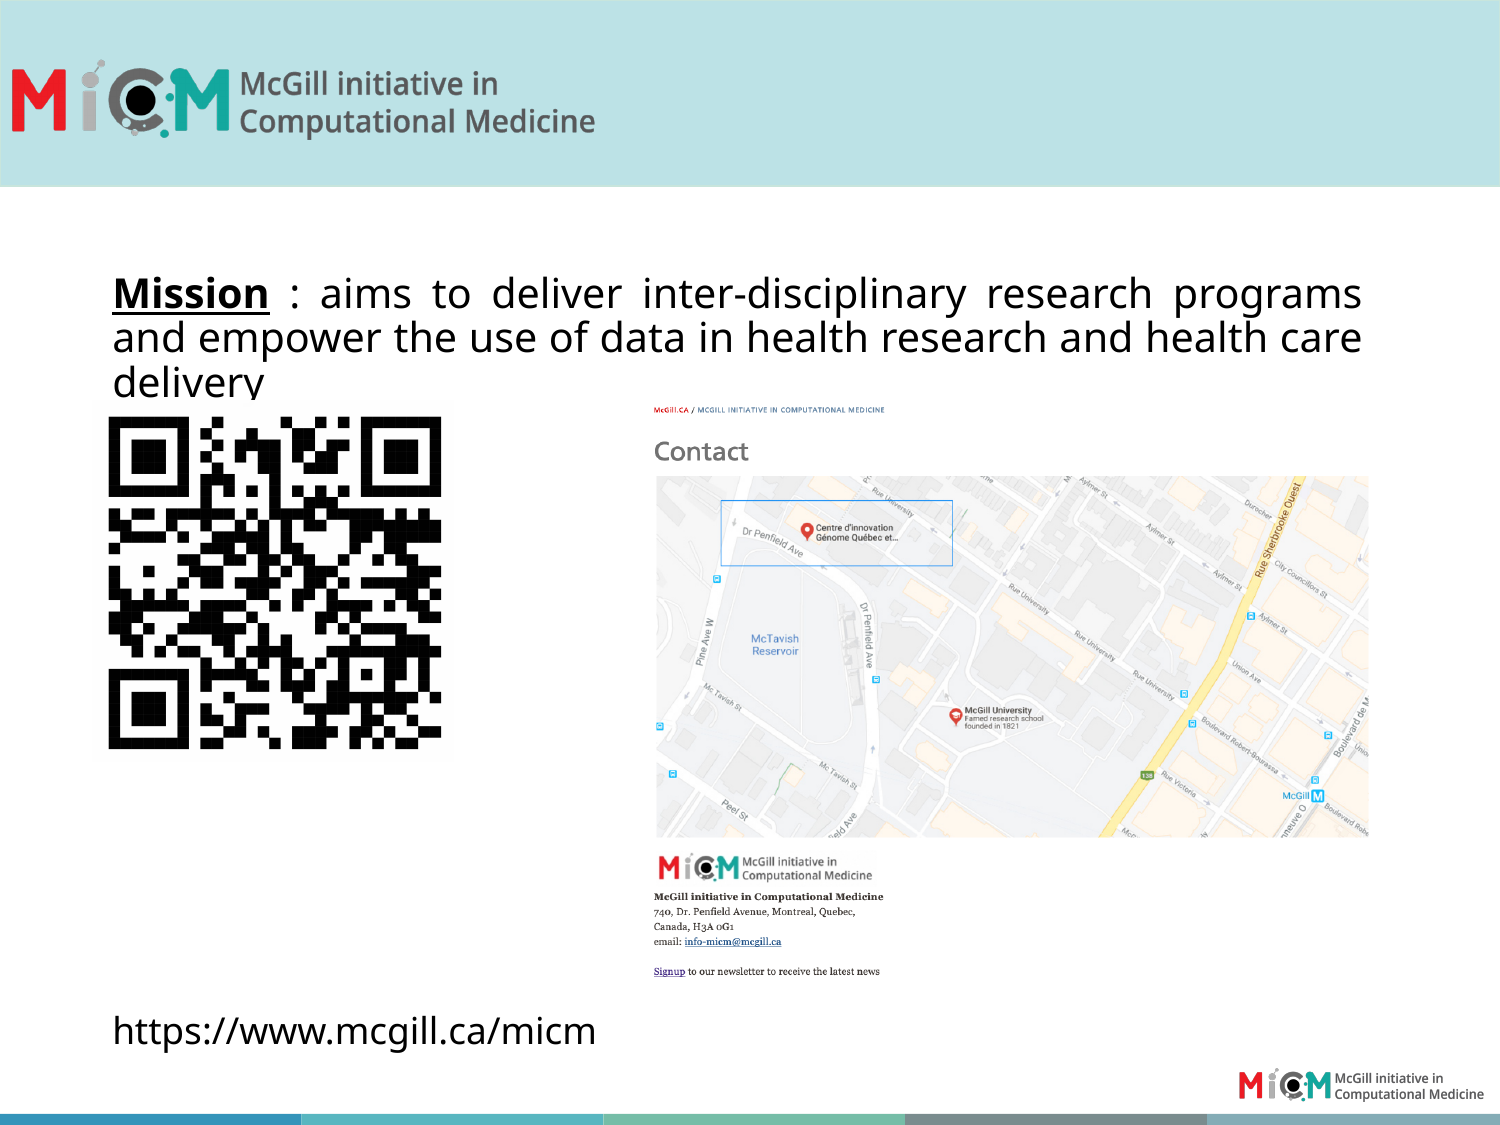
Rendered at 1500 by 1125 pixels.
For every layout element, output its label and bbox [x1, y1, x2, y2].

picture [1211, 1051, 1500, 1122]
picture [92, 400, 454, 762]
picture [650, 404, 1378, 982]
picture [0, 19, 634, 187]
